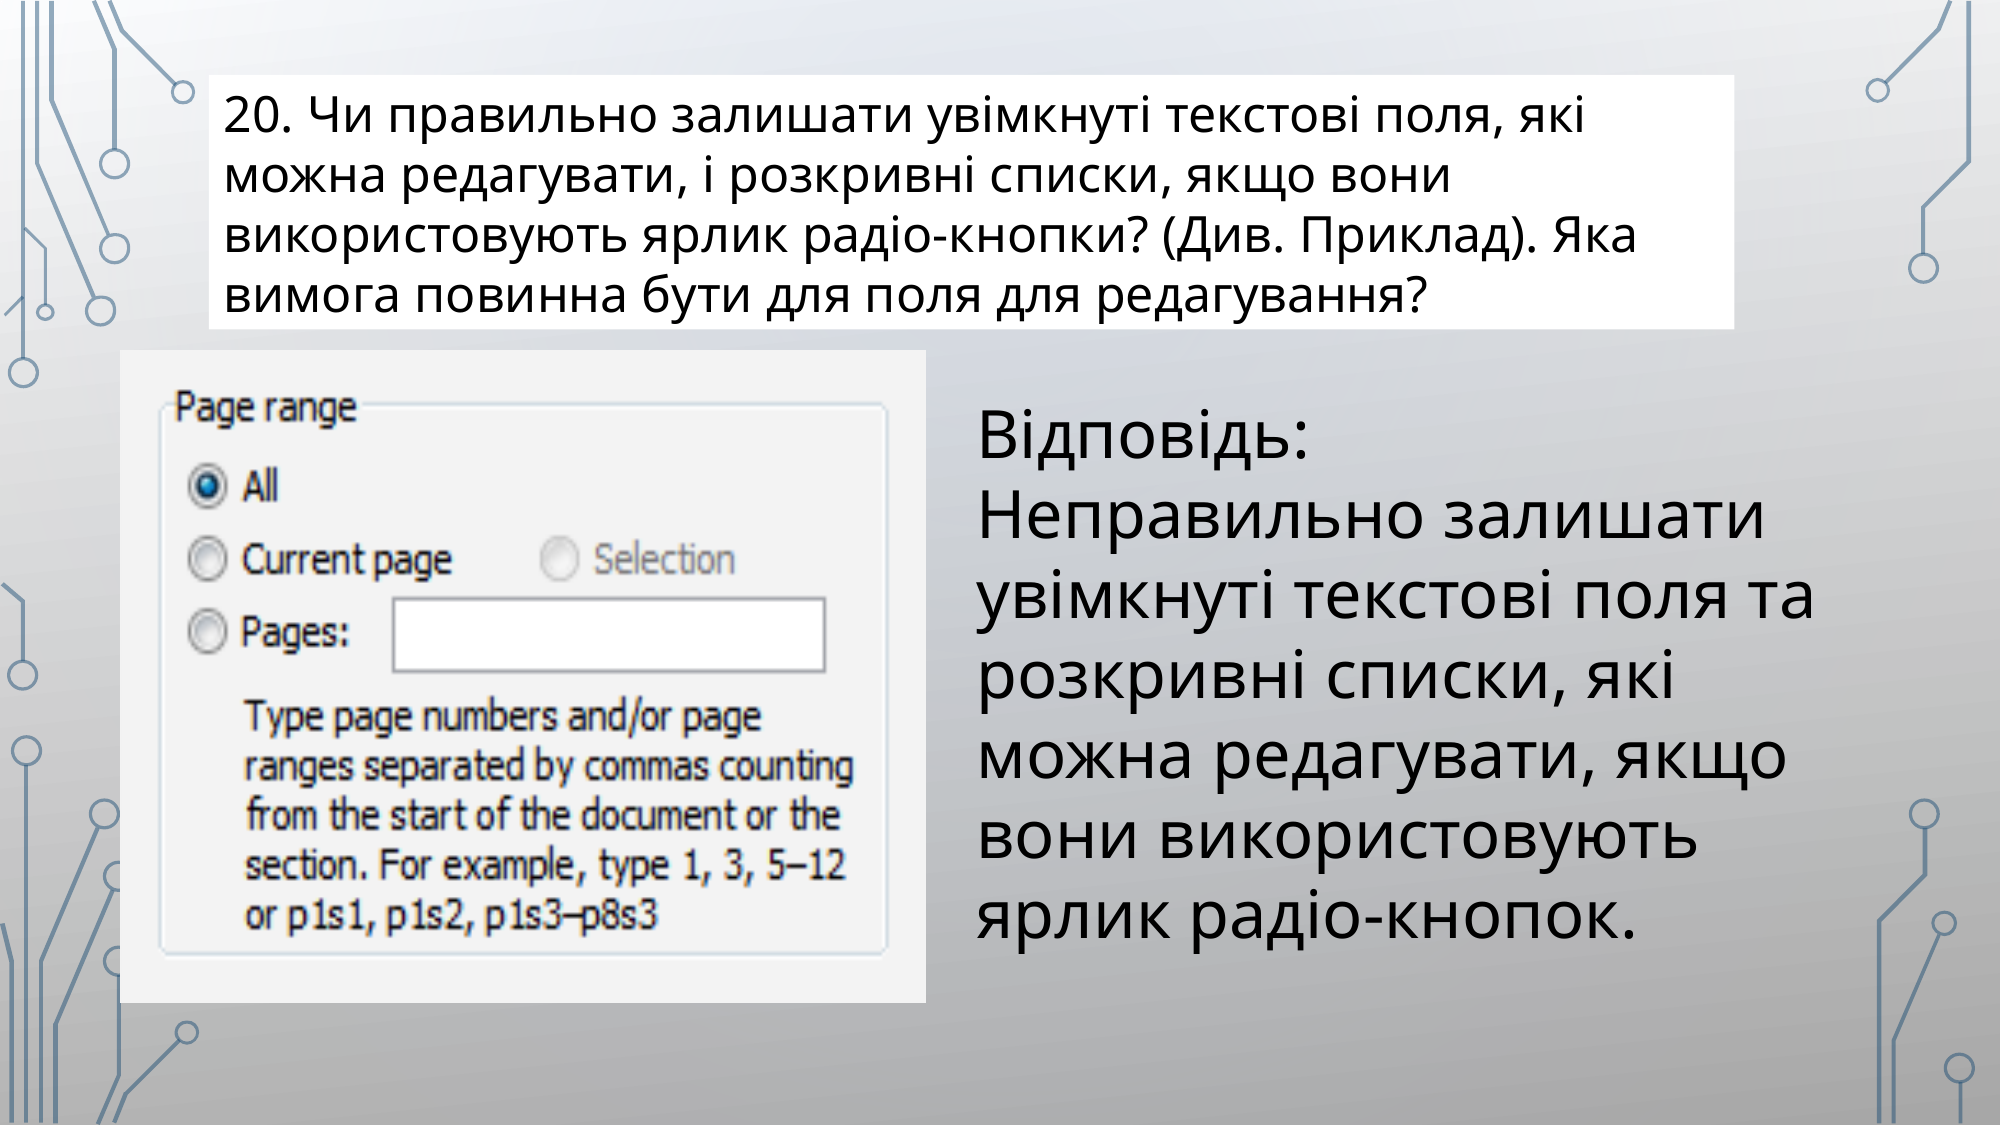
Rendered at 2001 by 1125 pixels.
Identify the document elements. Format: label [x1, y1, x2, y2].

text_box [0, 0, 201, 1125]
picture [119, 0, 2000, 1125]
text_box [1863, 0, 1976, 1124]
